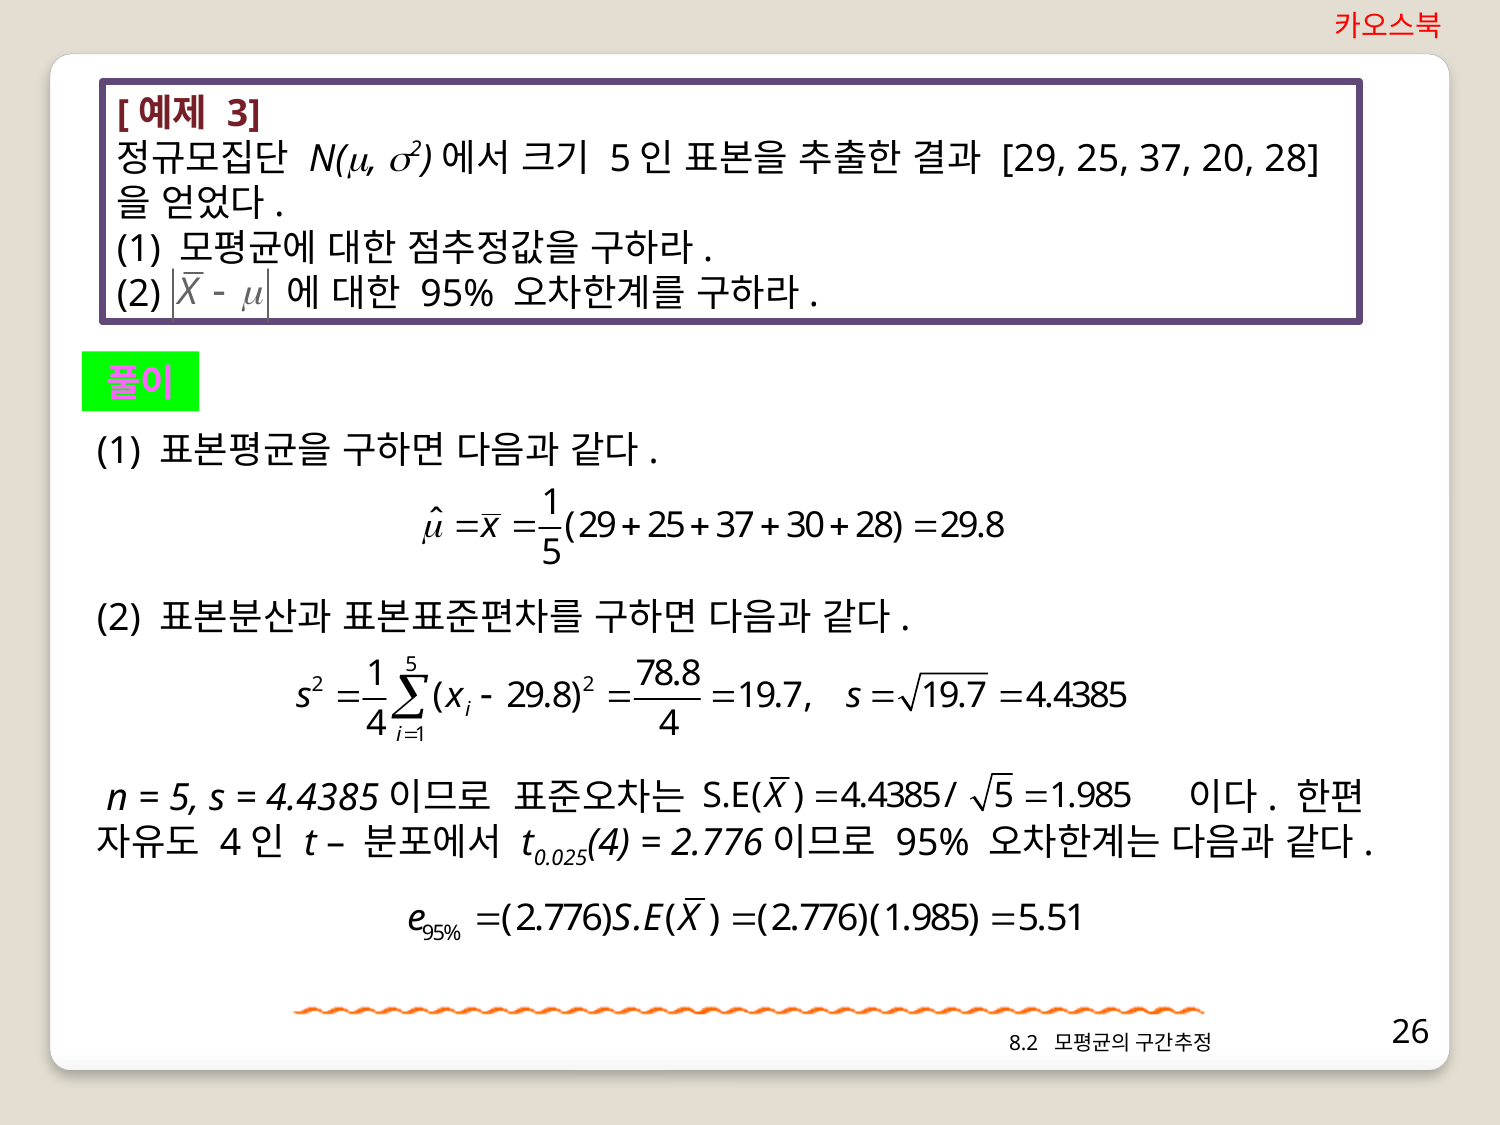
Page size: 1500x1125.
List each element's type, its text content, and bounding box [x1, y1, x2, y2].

text_box 풀이 [81, 351, 200, 412]
text_box (2) 표본분산과 표본표준편차를 구하면 다음과 같다. n = 5, s = 4.4385이므로 표준오차는 이다. 한편 자유도 4인 t – 분포에서 t0.025(4) = 2.776이므로 95% 오차한계는 다음과 같다. [82, 585, 1395, 877]
slide_number 26 [1369, 1002, 1445, 1063]
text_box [414, 480, 1009, 574]
text_box [예제 3] 정규모집단 N(m, s2)에서 크기 5인 표본을 추출한 결과 [29, 25, 37, 20, 28]을 얻었다. (1) 모평균에 대한 점추정값을 구하라. (2) 에 대한 95% 오차한계를 구하라. [99, 78, 1363, 325]
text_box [400, 890, 1091, 950]
footer 8.2 모평균의 구간추정 [994, 1002, 1369, 1063]
text_box (1) 표본평균을 구하면 다음과 같다. [82, 418, 1395, 479]
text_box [290, 647, 1132, 750]
picture [281, 1003, 1219, 1020]
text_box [165, 260, 280, 330]
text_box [696, 766, 1136, 826]
text_box 카오스북 [1277, 0, 1500, 50]
